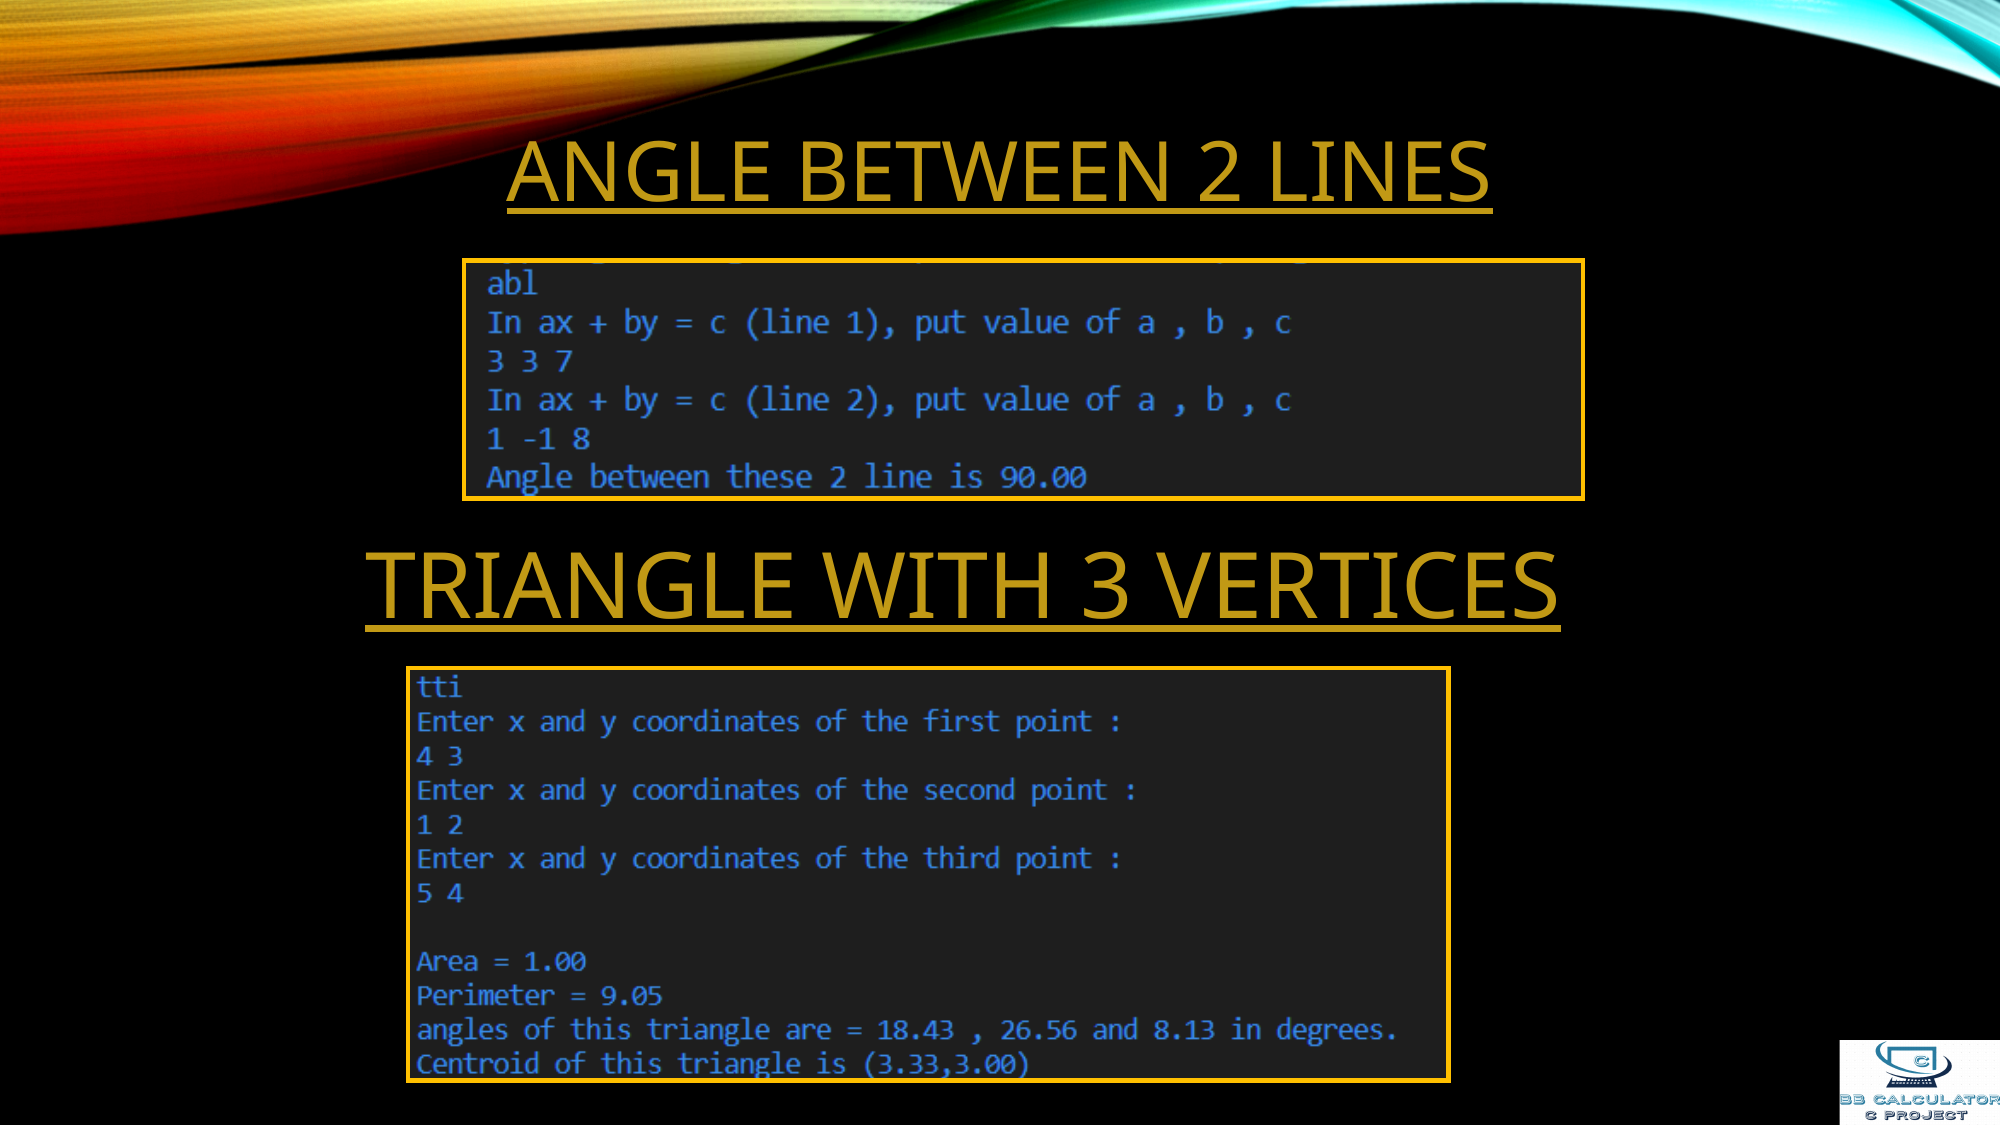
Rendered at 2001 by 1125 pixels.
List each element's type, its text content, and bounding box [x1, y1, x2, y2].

picture [0, 0, 2000, 237]
picture [409, 670, 1447, 1079]
title Angle between 2 lines [293, 68, 1706, 281]
list TRIANGLE WITH 3 VERTICES [75, 531, 1851, 690]
picture [466, 262, 1581, 497]
picture [1839, 1040, 2000, 1125]
